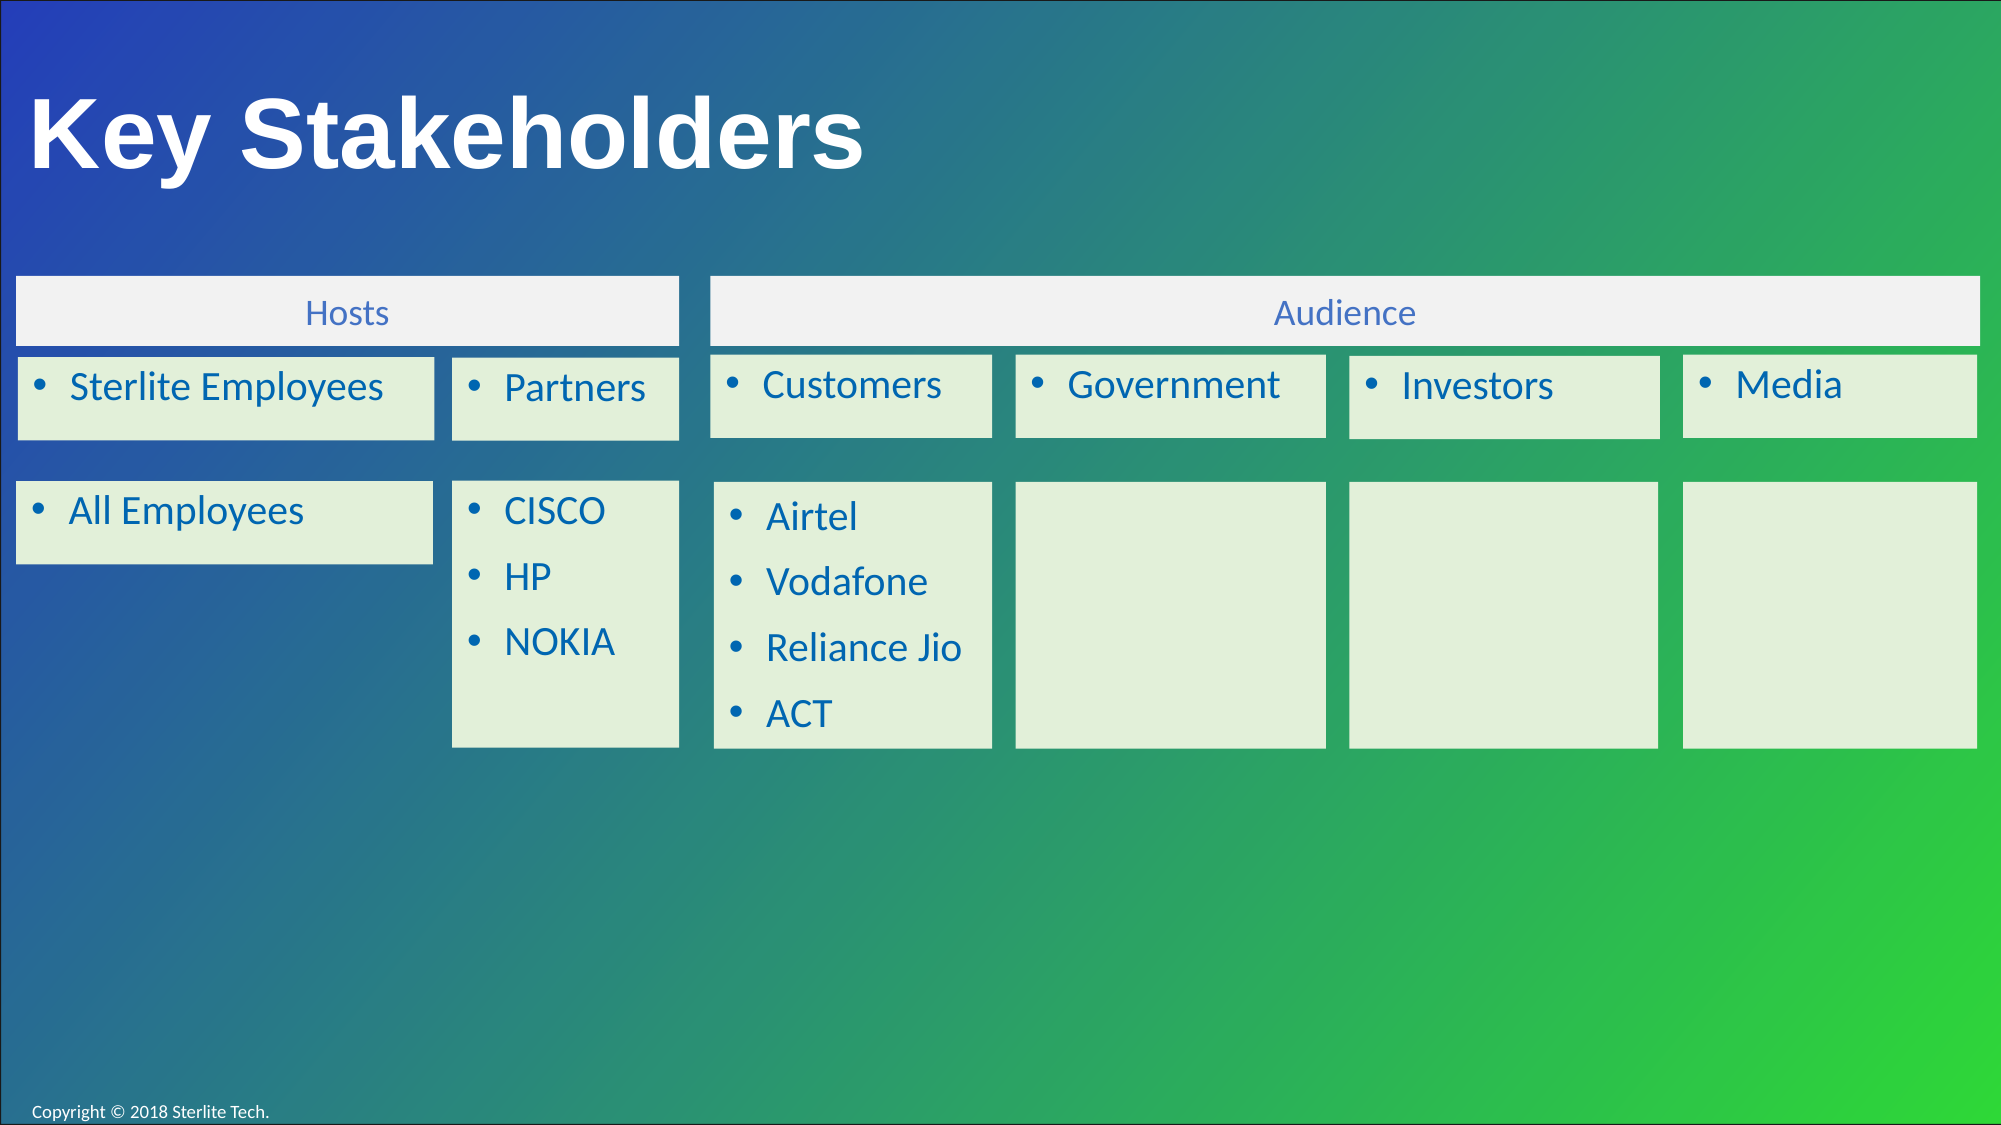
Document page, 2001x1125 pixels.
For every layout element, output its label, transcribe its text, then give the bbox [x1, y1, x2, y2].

text_box Customers [710, 354, 993, 438]
text_box Sterlite Employees [17, 357, 435, 441]
text_box All Employees [16, 481, 433, 565]
text_box Airtel Vodafone Reliance Jio ACT [713, 481, 993, 749]
text_box Audience [708, 274, 1982, 348]
text_box [1683, 481, 1978, 749]
text_box CISCO HP NOKIA [452, 480, 680, 748]
text_box Government [1015, 354, 1326, 438]
title Key Stakeholders [14, 4, 1550, 253]
text_box Hosts [14, 274, 681, 348]
text_box Investors [1349, 355, 1660, 440]
text_box Partners [452, 357, 680, 441]
footer Copyright © 2018 Sterlite Tech. [17, 1083, 328, 1125]
text_box [1349, 481, 1659, 749]
text_box Media [1683, 354, 1978, 438]
text_box [1015, 481, 1326, 749]
